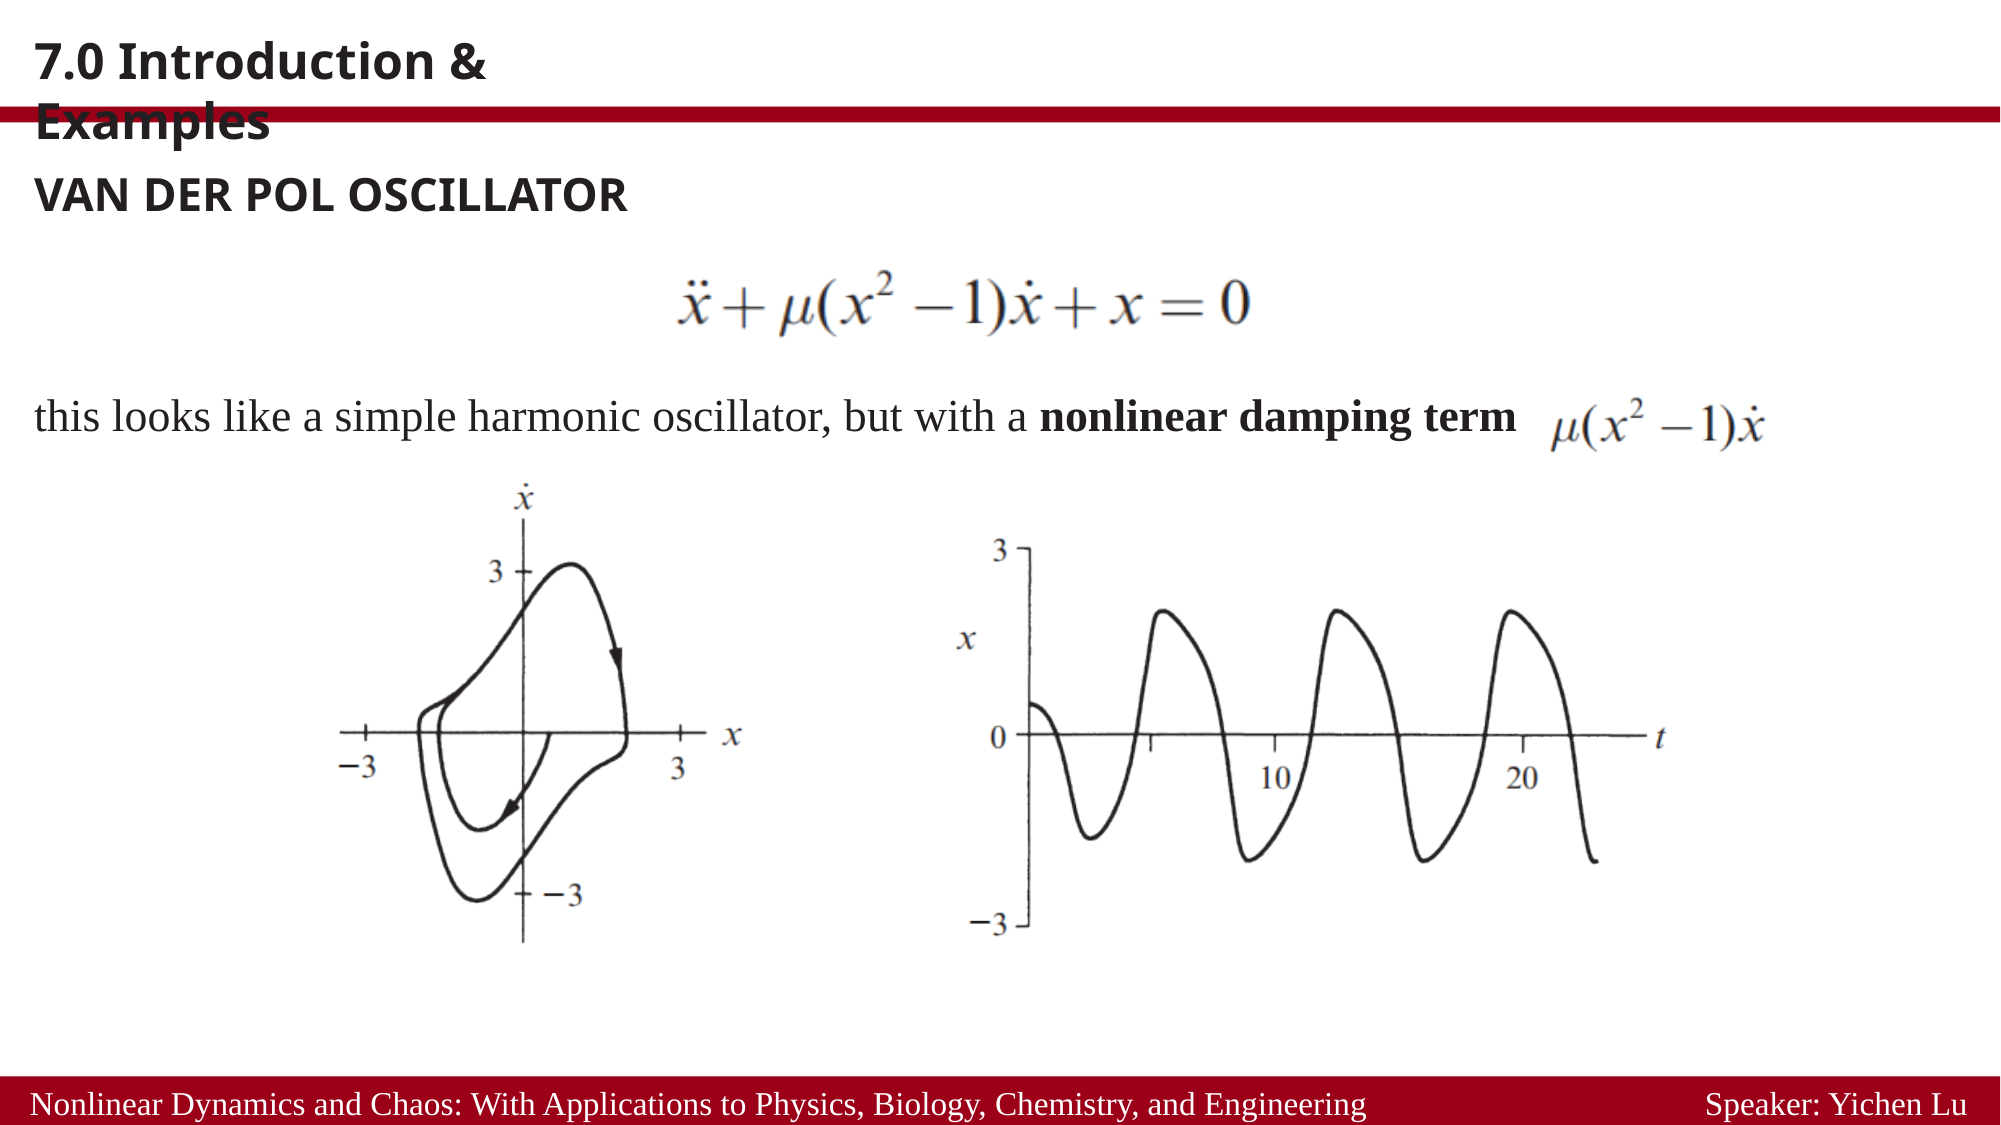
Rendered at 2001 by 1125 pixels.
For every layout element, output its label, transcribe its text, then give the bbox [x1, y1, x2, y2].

picture [638, 209, 1292, 382]
text_box Nonlinear Dynamics and Chaos: With Applications to Physics, Biology, Chemistry, and Engineering Speaker: Yichen Lu [0, 1074, 2000, 1125]
picture [0, 0, 2001, 1125]
picture [1540, 393, 1767, 464]
picture [304, 466, 1686, 974]
text_box VAN DER POL OSCILLATOR this looks like a simple harmonic oscillator, but with a nonlinear damping term [19, 157, 1797, 1074]
text_box 7.0 Introduction & Examples [19, 22, 728, 157]
